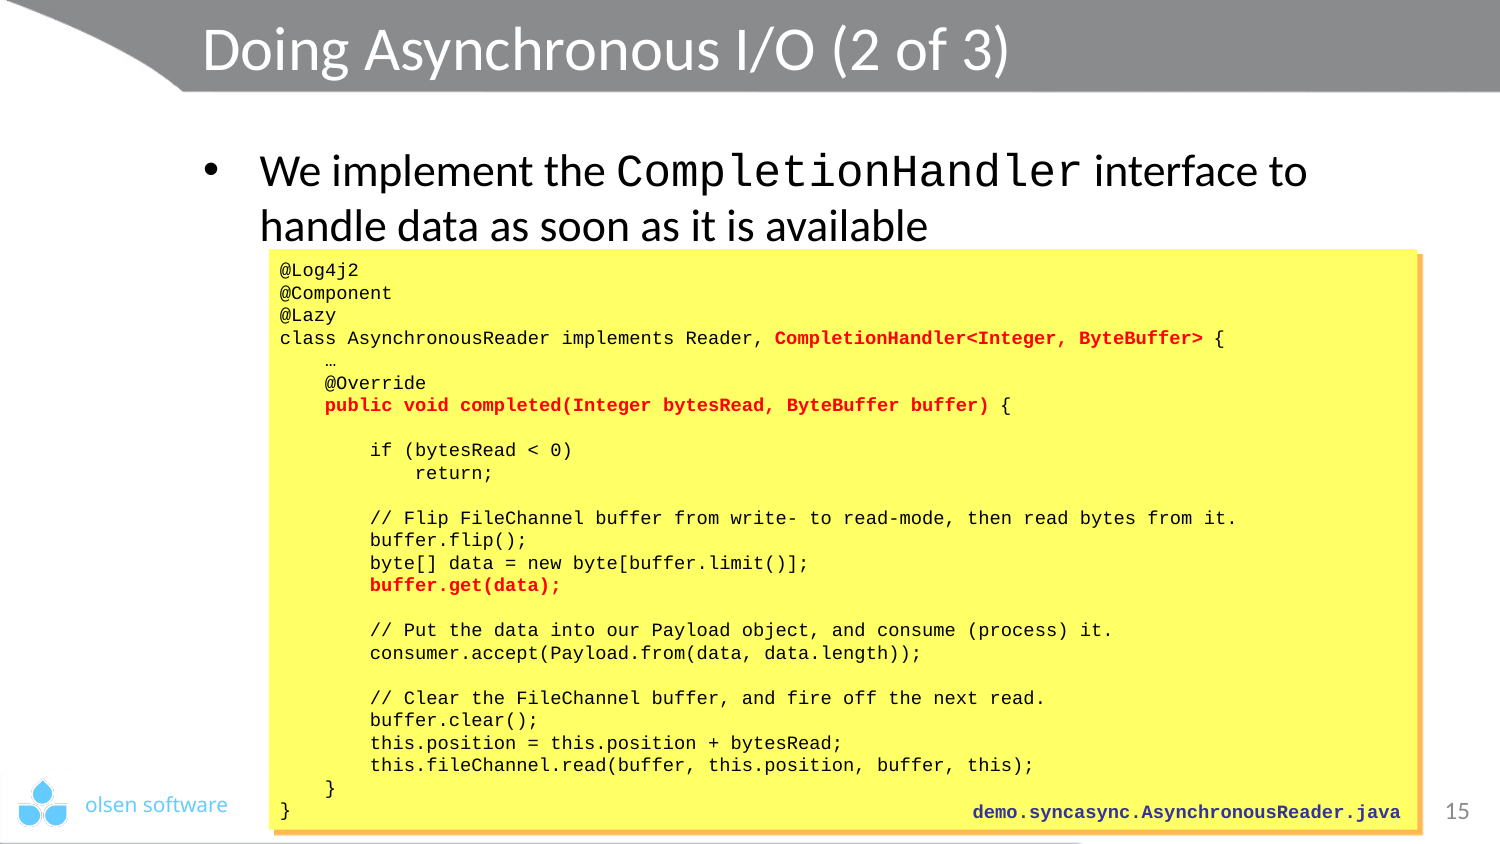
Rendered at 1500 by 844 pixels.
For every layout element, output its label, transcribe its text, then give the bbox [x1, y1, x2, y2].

list We implement the CompletionHandler interface to handle data as soon as it is available [188, 133, 1425, 716]
text_box @Log4j2 @Component @Lazy class AsynchronousReader implements Reader, CompletionHandler<Integer, ByteBuffer> { … @Override public void completed(Integer bytesRead, ByteBuffer buffer) { if (bytesRead < 0) return; // Flip FileChannel buffer from write- to read-mode, then read bytes from it. buffer.flip(); byte[] data = new byte[buffer.limit()]; buffer.get(data); // Put the data into our Payload object, and consume (process) it. consumer.accept(Payload.from(data, data.length)); // Clear the FileChannel buffer, and fire off the next read. buffer.clear(); this.position = this.position + bytesRead; this.fileChannel.read(buffer, this.position, buffer, this); } } [268, 249, 1418, 830]
picture [0, 0, 1500, 844]
title Doing Asynchronous I/O (2 of 3) [187, 0, 1426, 93]
text_box demo.syncasync.AsynchronousReader.java [957, 792, 1415, 830]
footer 15 [1414, 781, 1500, 838]
